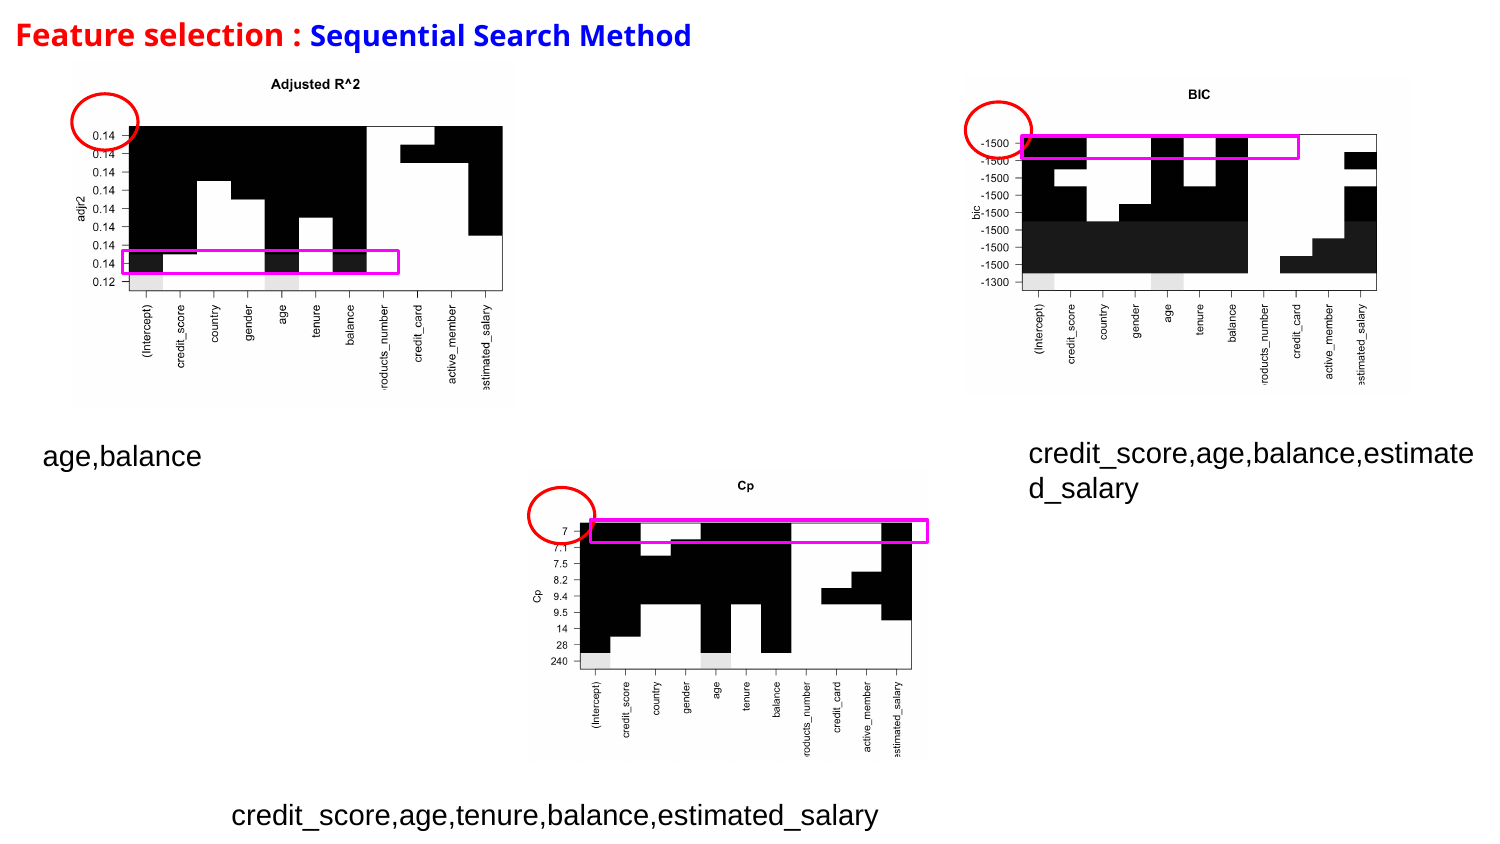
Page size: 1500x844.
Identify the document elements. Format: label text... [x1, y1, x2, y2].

text_box Feature selection : Sequential Search Method [0, 0, 1006, 68]
picture [965, 75, 1410, 394]
picture [71, 60, 517, 409]
picture [528, 468, 929, 762]
text_box credit_score,age,tenure,balance,estimated_salary [216, 780, 1500, 844]
text_box age,balance [27, 421, 637, 487]
text_box credit_score,age,balance,estimated_salary [1013, 418, 1500, 519]
